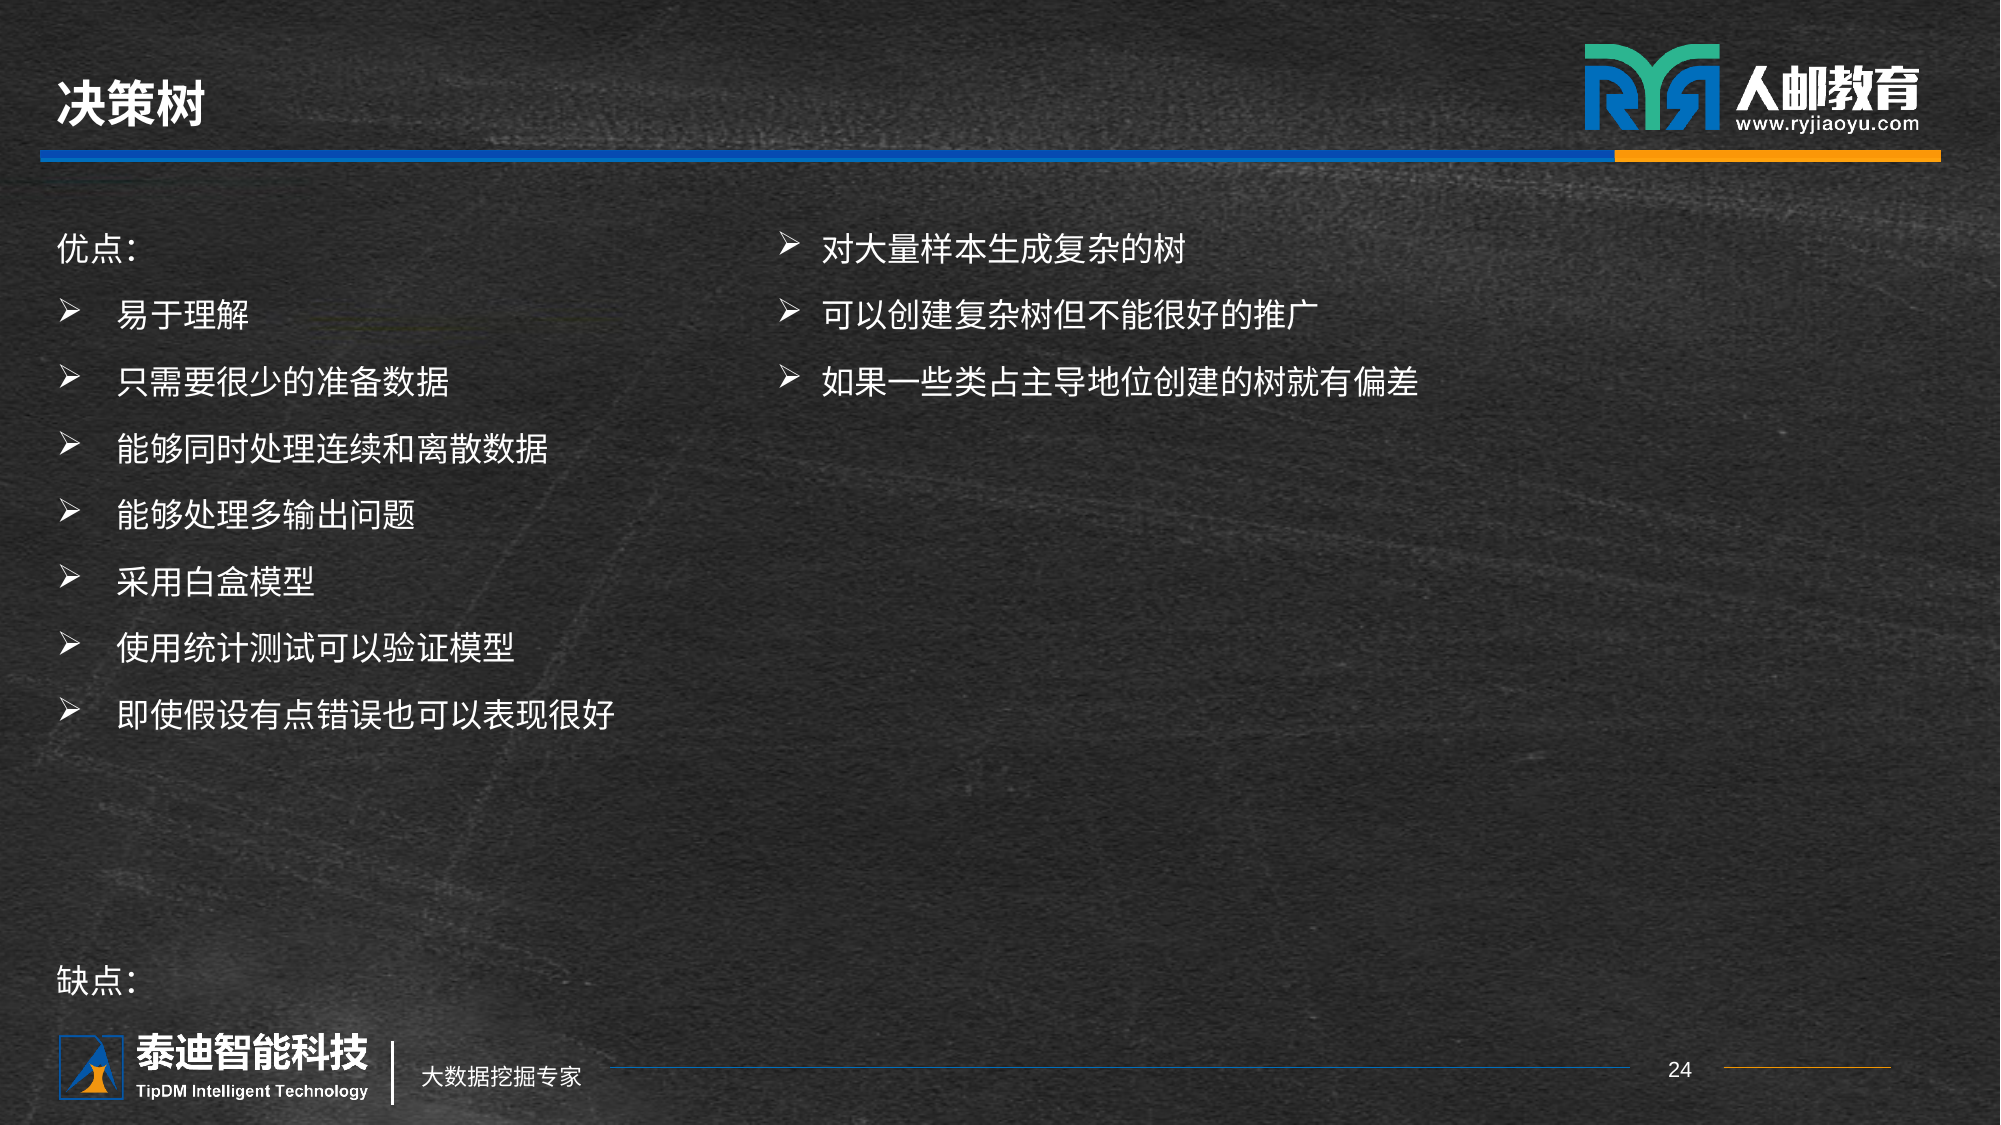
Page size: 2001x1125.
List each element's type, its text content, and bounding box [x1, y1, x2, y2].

title 决策树 [41, 58, 1842, 146]
picture [0, 0, 2000, 1125]
list 优点： 易于理解 只需要很少的准备数据 能够同时处理连续和离散数据 能够处理多输出问题 采用白盒模型 使用统计测试可以验证模型 即使假设有点错误也可以表现很好 缺点： 对大量样本生成复杂的树 可以创建复杂树但不能很好的推广 如果一些类占主导地位创建的树就有偏差 [41, 200, 1512, 1009]
